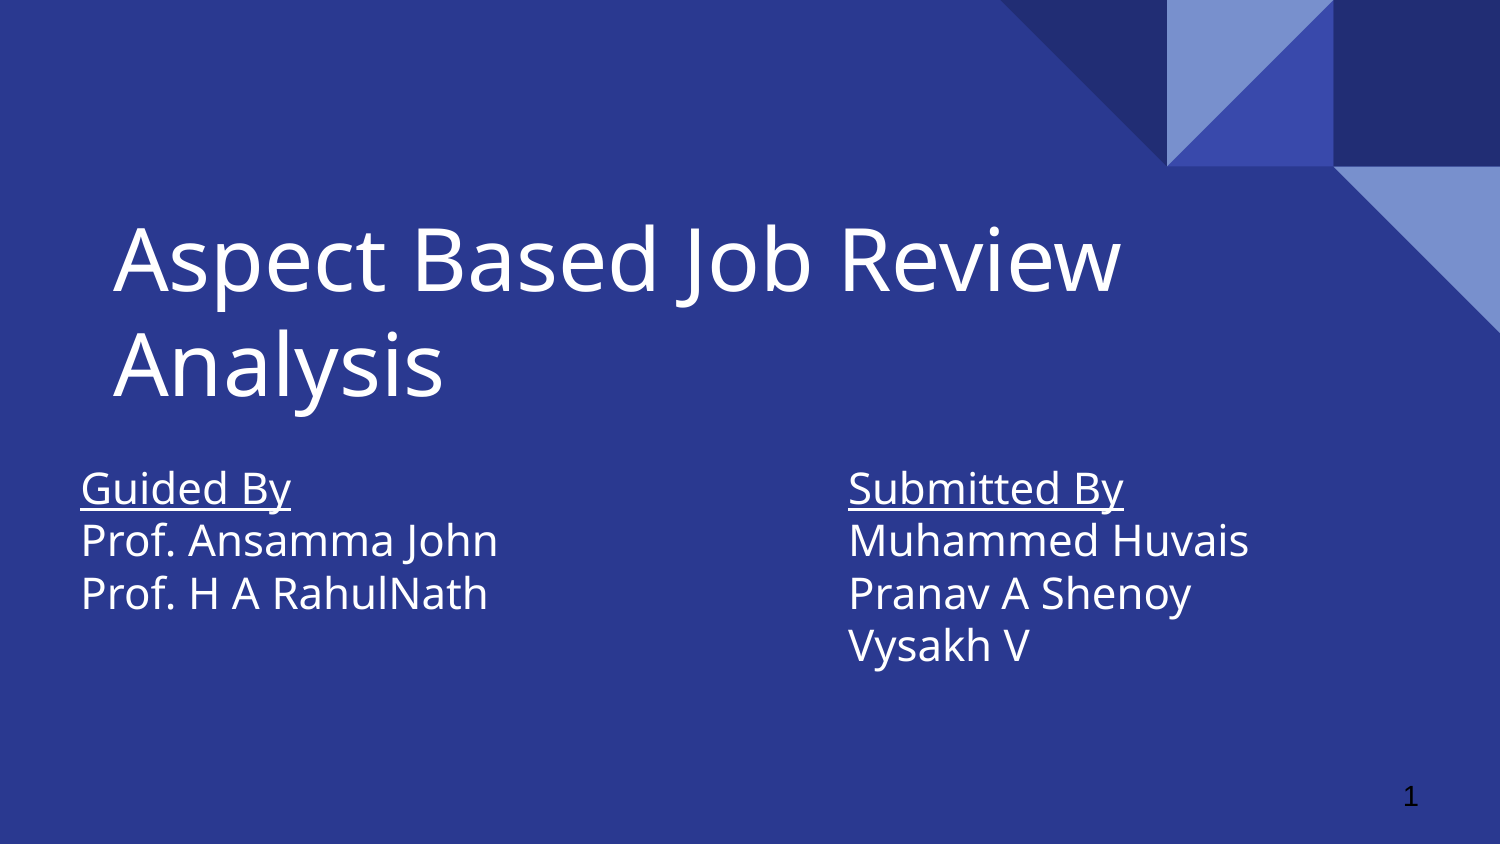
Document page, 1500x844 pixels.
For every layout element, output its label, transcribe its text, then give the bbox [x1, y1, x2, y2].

subtitle Submitted By Muhammed Huvais Pranav A Shenoy Vysakh V [833, 445, 1447, 641]
title Aspect Based Job Review Analysis [98, 182, 1447, 429]
slide_number ‹#› [1387, 762, 1478, 828]
subtitle Guided By Prof. Ansamma John Prof. H A RahulNath [65, 445, 680, 641]
